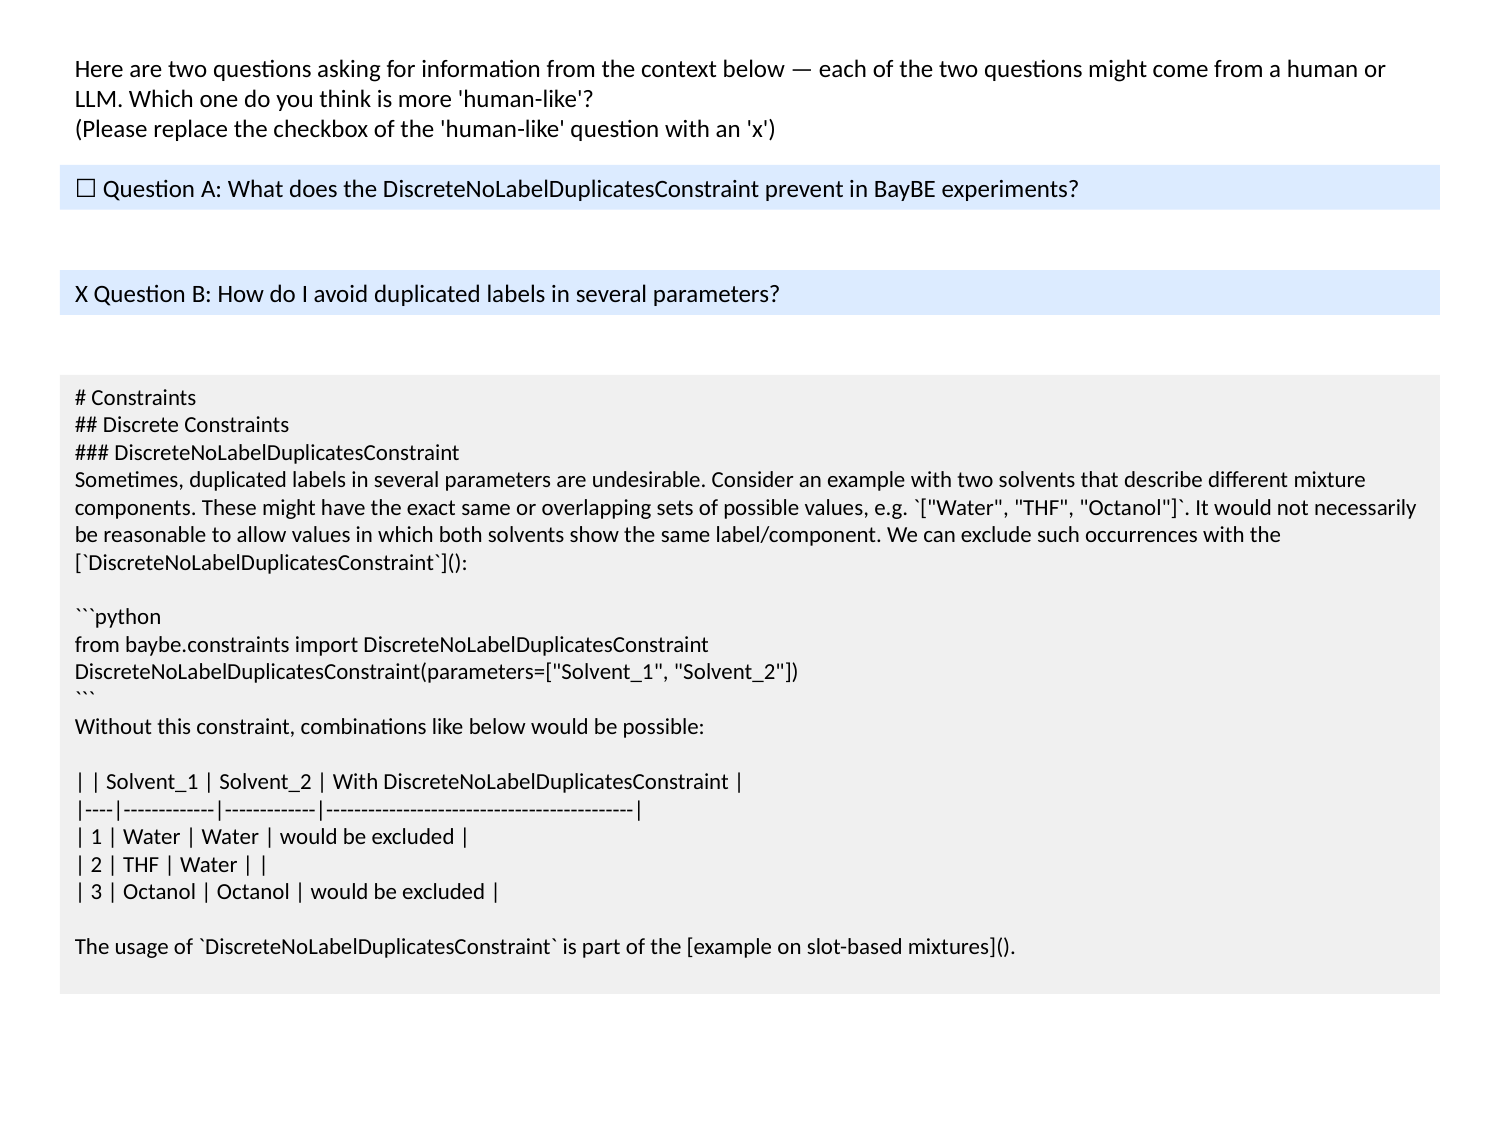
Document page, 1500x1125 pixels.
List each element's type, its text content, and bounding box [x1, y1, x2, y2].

text_box # Constraints ## Discrete Constraints ### DiscreteNoLabelDuplicatesConstraint Sometimes, duplicated labels in several parameters are undesirable. Consider an example with two solvents that describe different mixture components. These might have the exact same or overlapping sets of possible values, e.g. `["Water", "THF", "Octanol"]`. It would not necessarily be reasonable to allow values in which both solvents show the same label/component. We can exclude such occurrences with the [`DiscreteNoLabelDuplicatesConstraint`](): ```python from baybe.constraints import DiscreteNoLabelDuplicatesConstraint DiscreteNoLabelDuplicatesConstraint(parameters=["Solvent_1", "Solvent_2"]) ``` Without this constraint, combinations like below would be possible: | | Solvent_1 | Solvent_2 | With DiscreteNoLabelDuplicatesConstraint | |----|-------------|-------------|--------------------------------------------| | 1 | Water | Water | would be excluded | | 2 | THF | Water | | | 3 | Octanol | Octanol | would be excluded | The usage of `DiscreteNoLabelDuplicatesConstraint` is part of the [example on slot-based mixtures](). [59, 374, 1440, 994]
text_box X Question B: How do I avoid duplicated labels in several parameters? [59, 270, 1440, 315]
text_box Here are two questions asking for information from the context below — each of the two questions might come from a human or LLM. Which one do you think is more 'human-like'? (Please replace the checkbox of the 'human-like' question with an 'x') [59, 45, 1440, 150]
text_box ☐ Question A: What does the DiscreteNoLabelDuplicatesConstraint prevent in BayBE experiments? [59, 164, 1440, 210]
